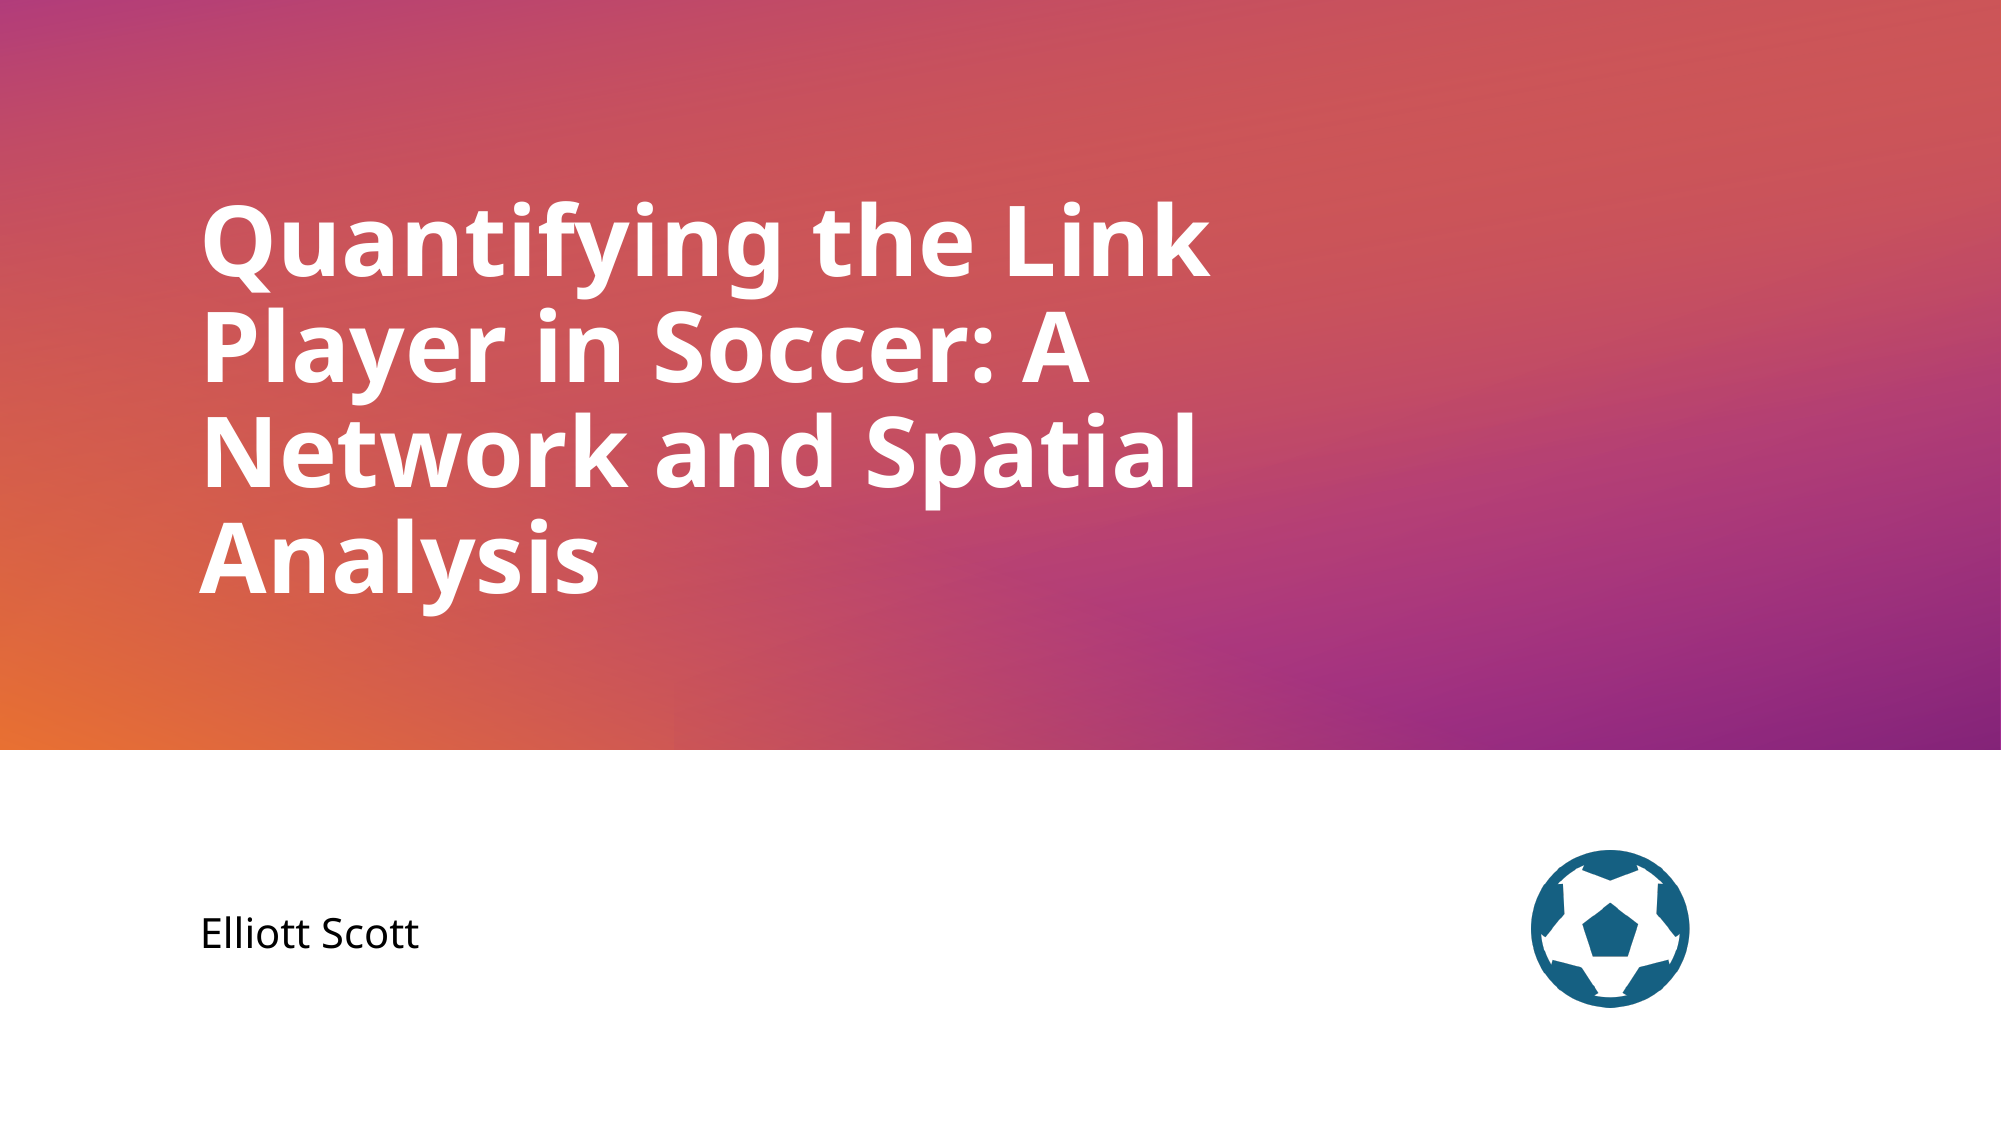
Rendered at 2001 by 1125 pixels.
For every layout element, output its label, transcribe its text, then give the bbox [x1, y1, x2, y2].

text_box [0, 0, 2000, 751]
subtitle Elliott Scott [184, 836, 1249, 1034]
picture [1511, 829, 1710, 1028]
